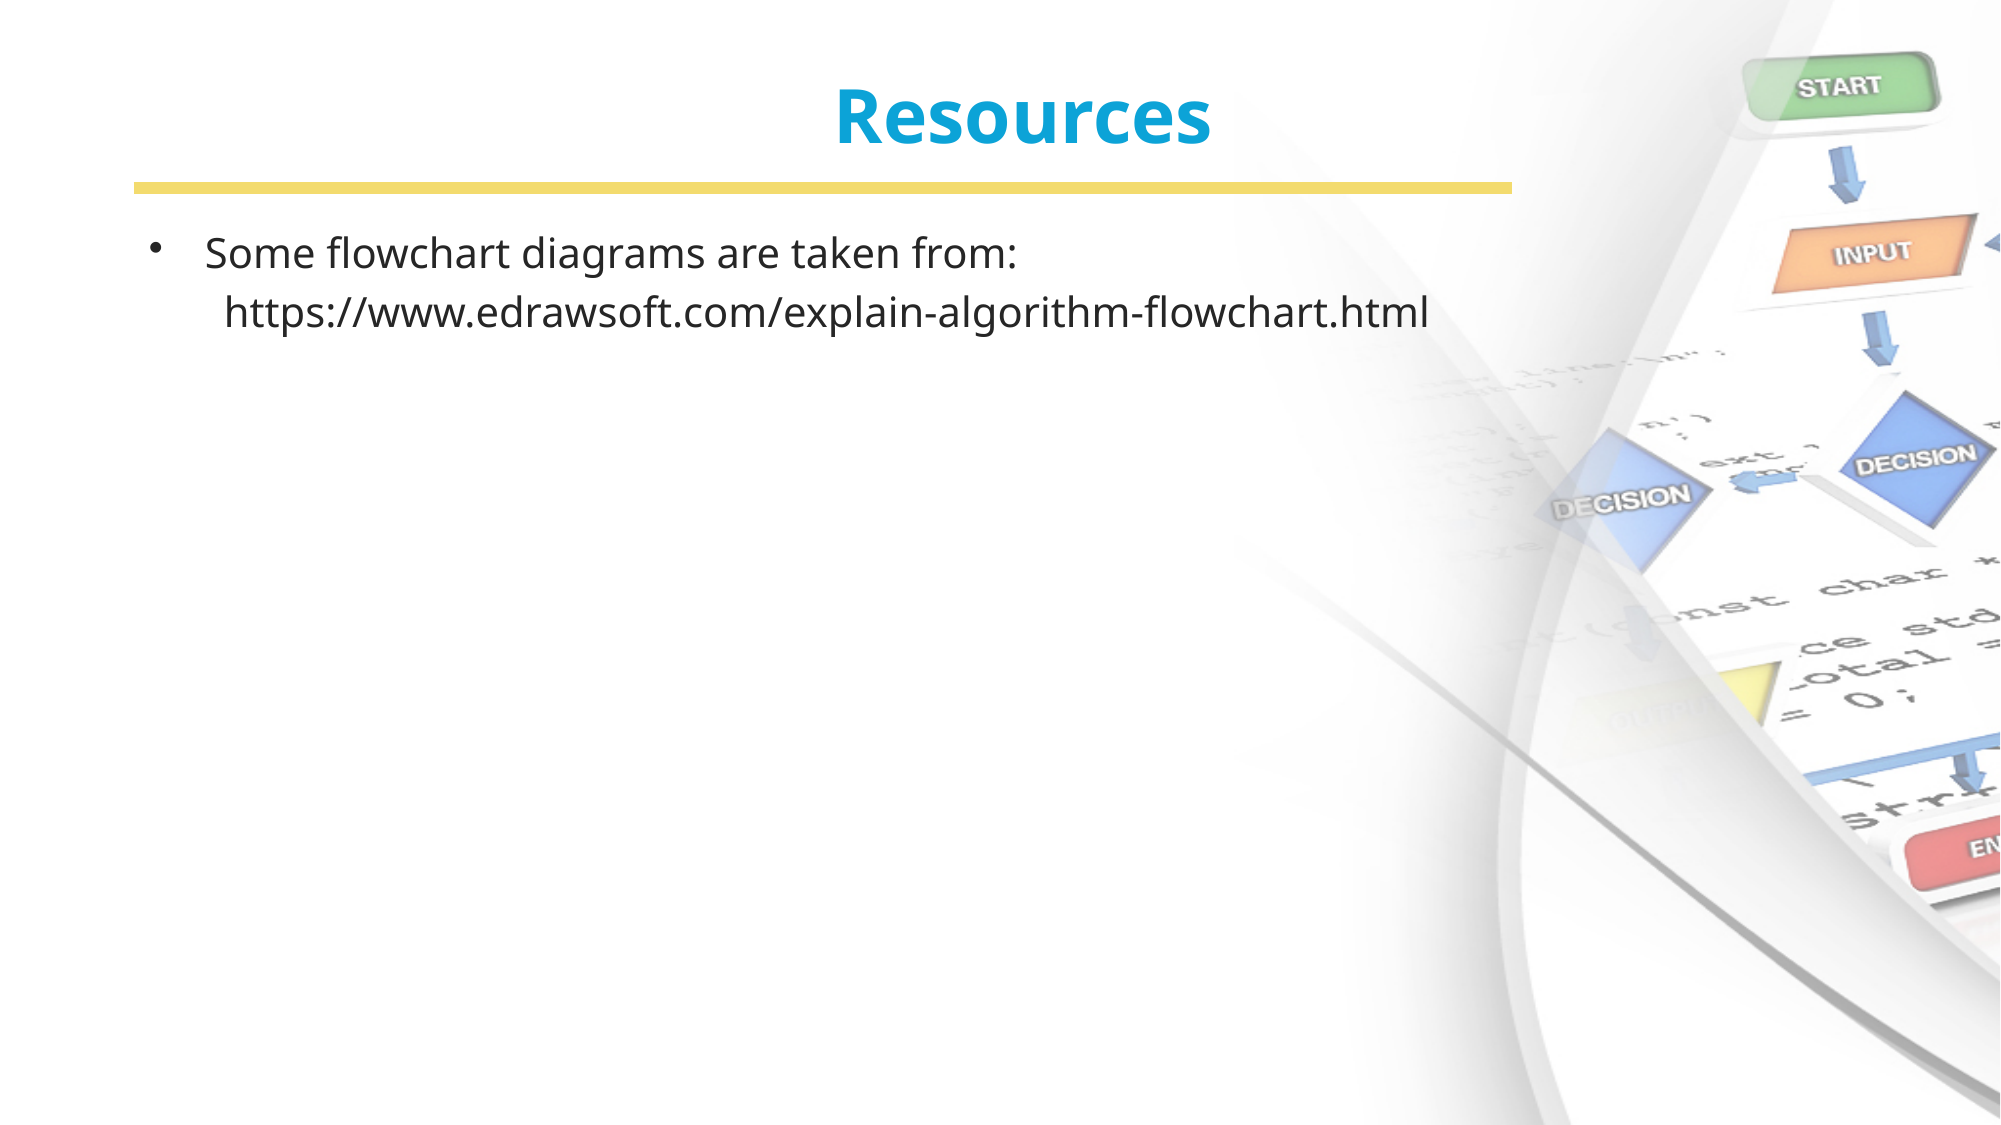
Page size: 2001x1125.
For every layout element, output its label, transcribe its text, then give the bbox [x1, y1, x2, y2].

title Resources [133, 42, 1914, 186]
picture [0, 0, 2001, 1125]
list Some flowchart diagrams are taken from: https://www.edrawsoft.com/explain-algorithm-flowchart.html [133, 219, 1500, 1071]
